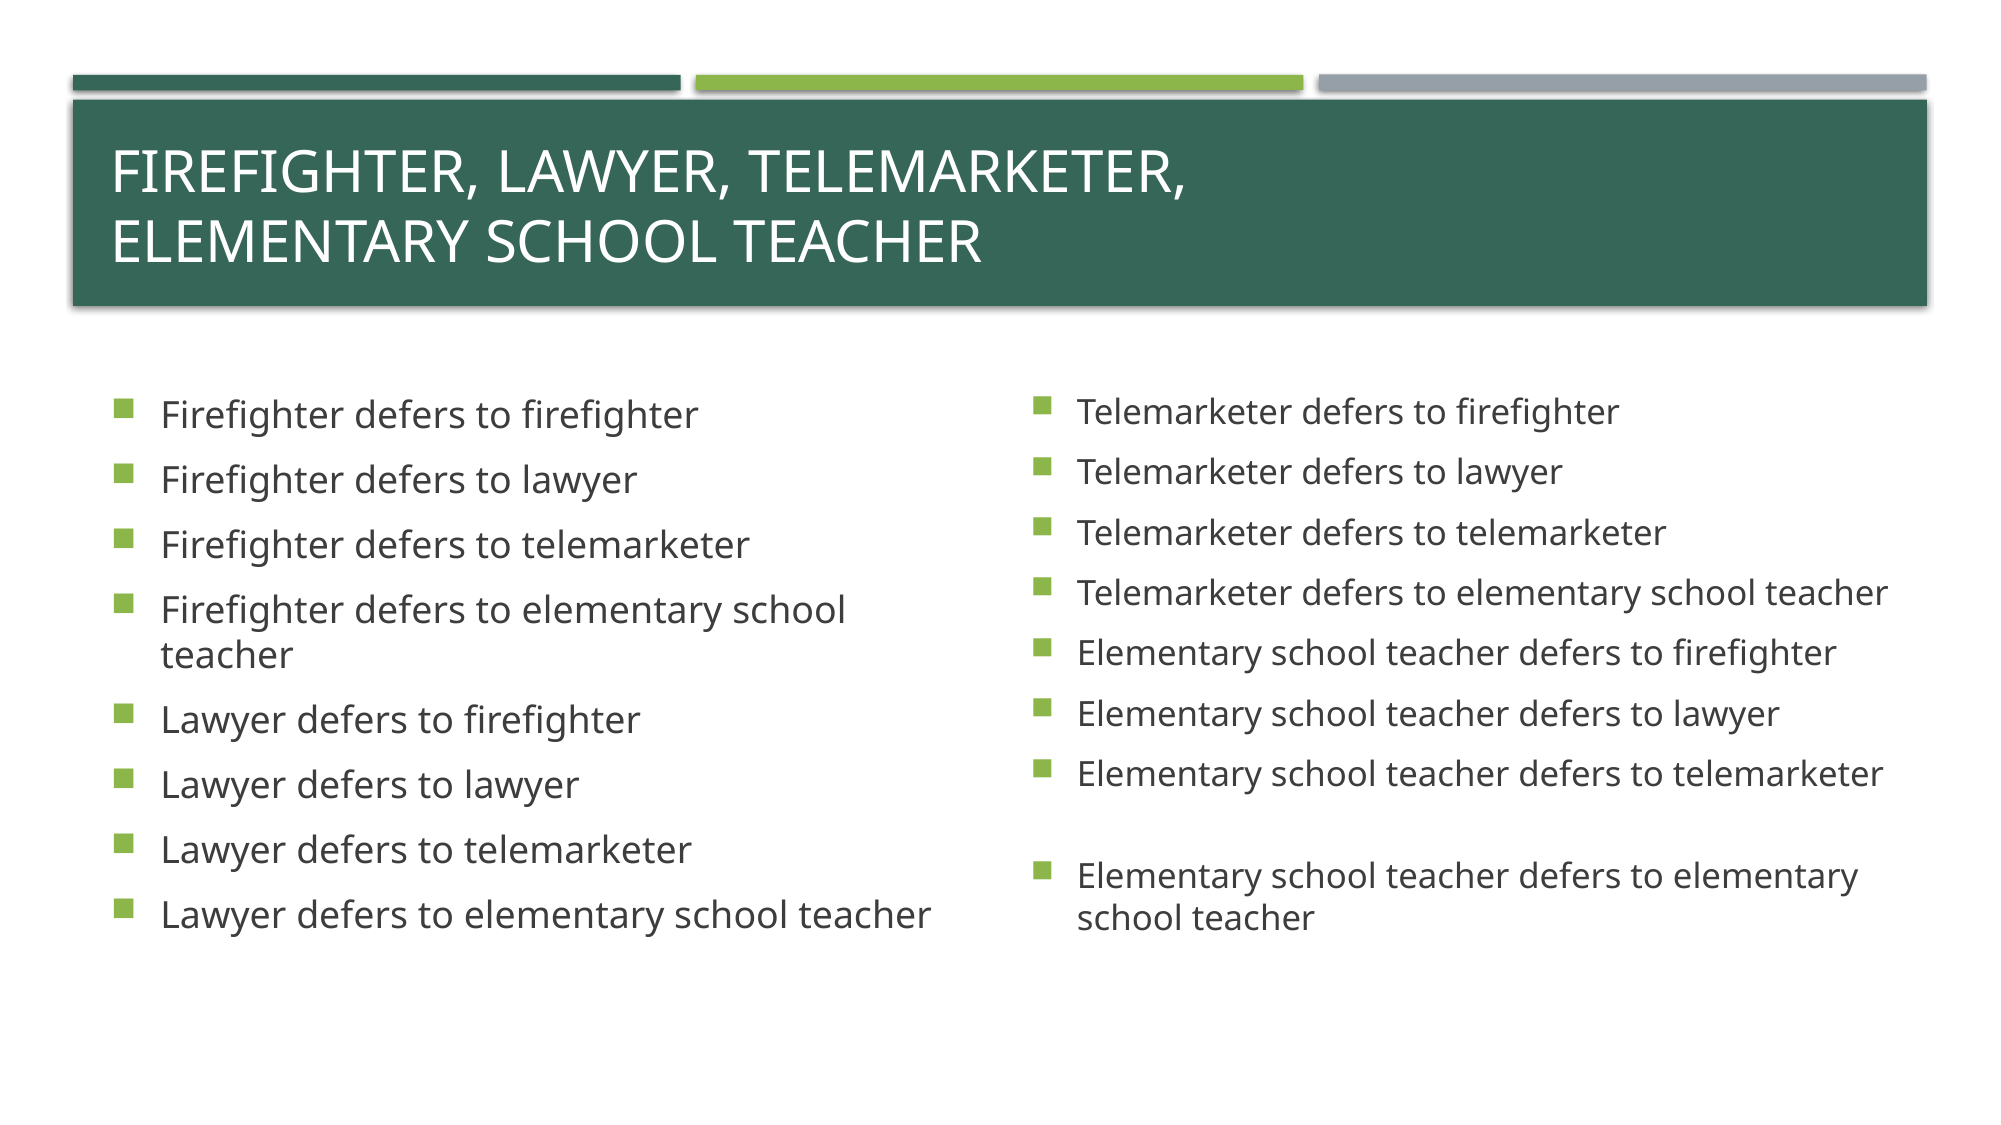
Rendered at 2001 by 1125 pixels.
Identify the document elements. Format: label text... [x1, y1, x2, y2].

list Firefighter defers to firefighter Firefighter defers to lawyer Firefighter defers to telemarketer Firefighter defers to elementary school teacher Lawyer defers to firefighter Lawyer defers to lawyer Lawyer defers to telemarketer Lawyer defers to elementary school teacher [95, 365, 985, 962]
title Firefighter, Lawyer, telemarketer, Elementary School Teacher [95, 119, 1905, 282]
list Telemarketer defers to firefighter Telemarketer defers to lawyer Telemarketer defers to telemarketer Telemarketer defers to elementary school teacher Elementary school teacher defers to firefighter Elementary school teacher defers to lawyer Elementary school teacher defers to telemarketer Elementary school teacher defers to elementary school teacher [1015, 365, 1905, 962]
